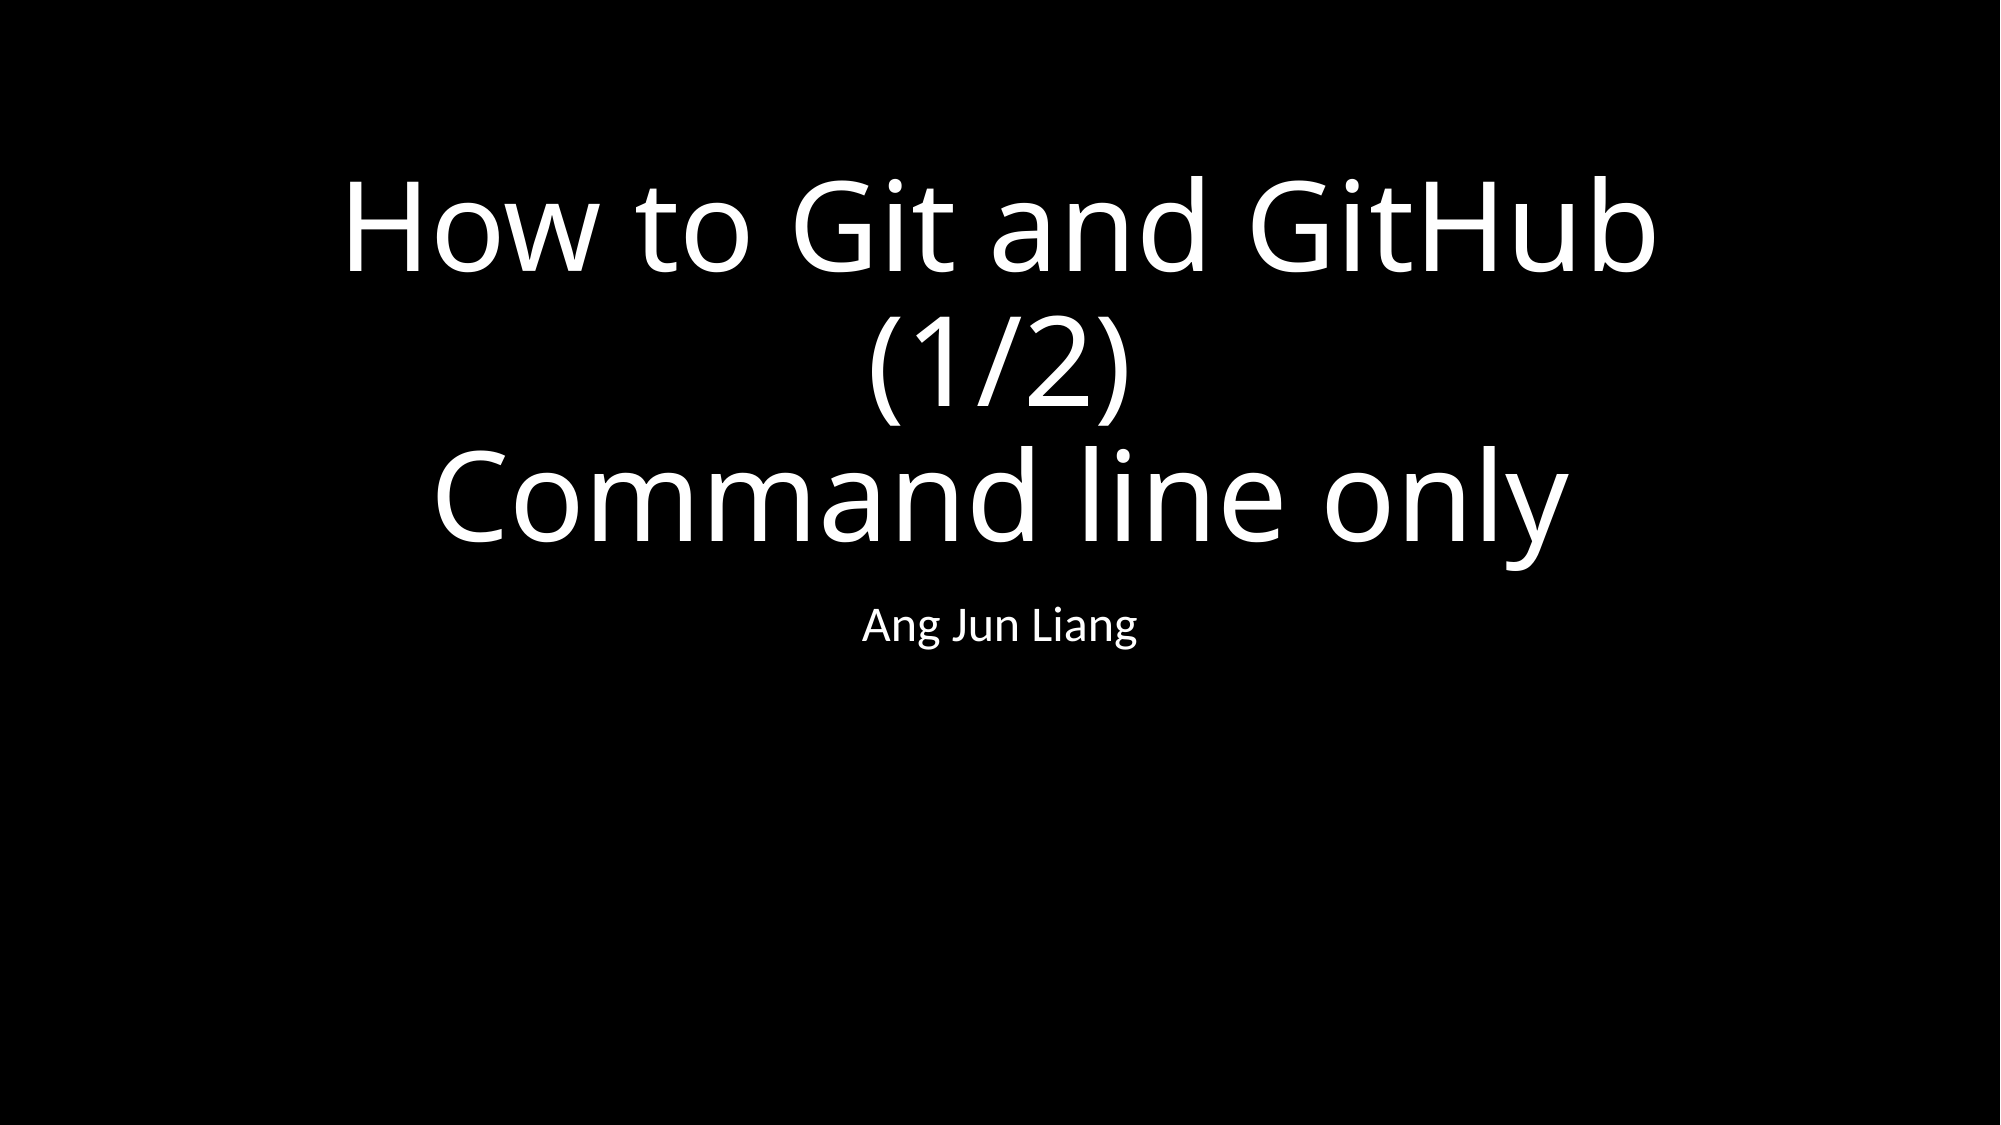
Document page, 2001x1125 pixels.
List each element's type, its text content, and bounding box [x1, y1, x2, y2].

title How to Git and GitHub (1/2) Command line only [249, 184, 1750, 576]
subtitle Ang Jun Liang [249, 590, 1750, 863]
